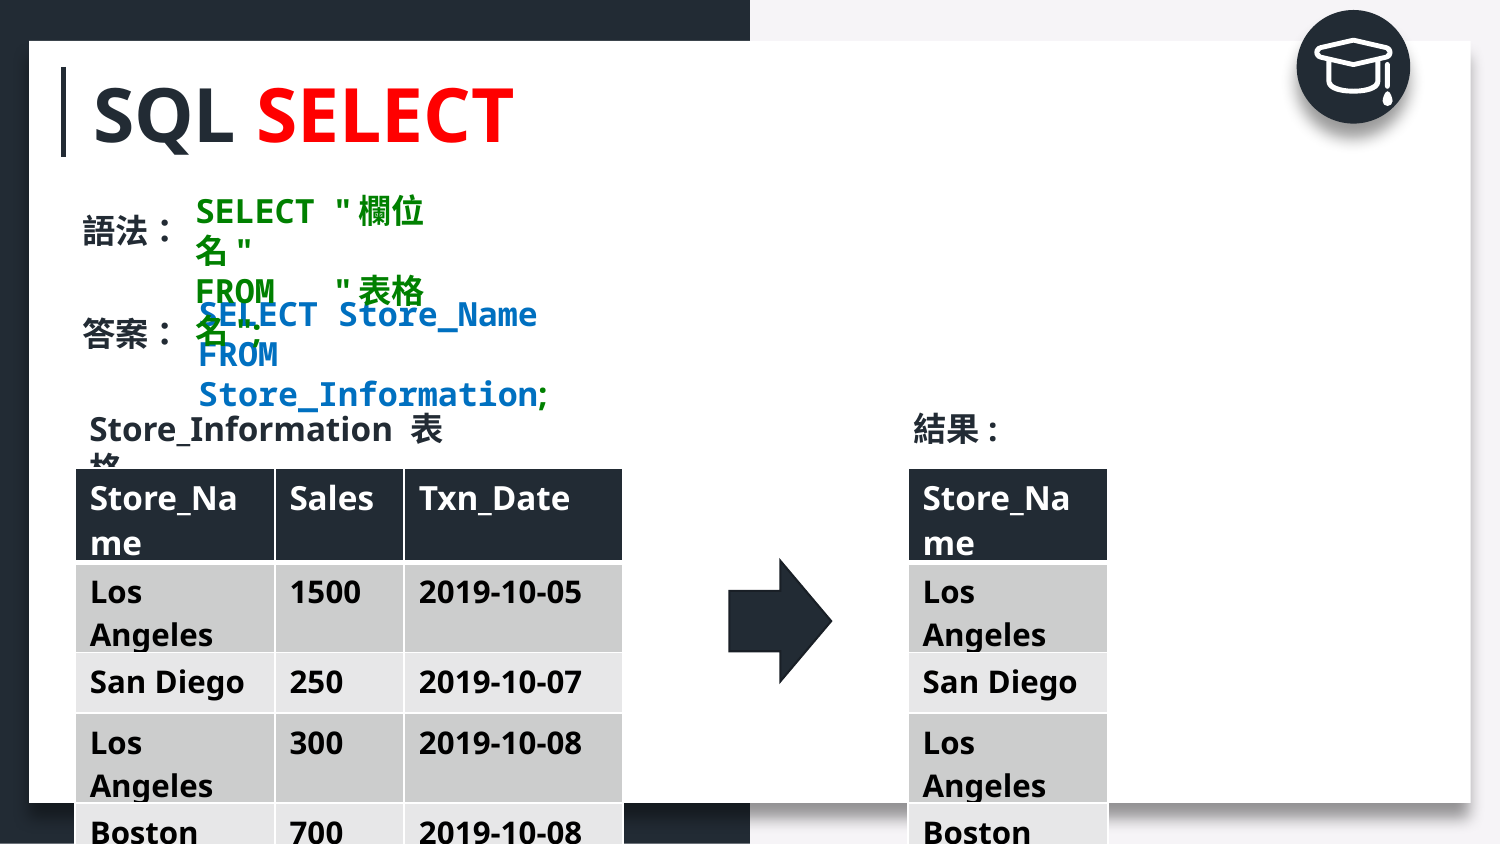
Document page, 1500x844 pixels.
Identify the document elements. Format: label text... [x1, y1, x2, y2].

text_box SELECT "欄位名" FROM "表格名"; [180, 183, 491, 358]
text_box SELECT Store_Name FROM Store_Information; [183, 286, 658, 421]
table_cell San Diego [909, 653, 1107, 712]
text_box 答案： [67, 305, 184, 361]
table_cell San Diego [76, 653, 274, 712]
table_header Sales [276, 469, 403, 560]
table_cell Los Angeles [76, 714, 274, 802]
table_cell 2019-10-08 [405, 714, 622, 802]
table_cell Los Angeles [76, 565, 274, 652]
table_cell Boston [909, 804, 1107, 844]
table_cell 2019-10-08 [405, 804, 622, 844]
table_cell 300 [276, 714, 403, 802]
table_cell 2019-10-05 [405, 565, 622, 652]
text_box SQL SELECT [78, 59, 531, 165]
table_cell 2019-10-07 [405, 653, 622, 712]
table_cell Los Angeles [909, 714, 1107, 802]
text_box 結果: [898, 400, 1012, 456]
table_cell Boston [76, 804, 274, 844]
text_box [728, 557, 833, 685]
table_cell 250 [276, 653, 403, 712]
table_header Store_Name [76, 469, 274, 560]
table_header Txn_Date [405, 469, 622, 560]
table_cell Los Angeles [909, 565, 1107, 652]
table_cell 1500 [276, 565, 403, 652]
text_box Store_Information 表格 [74, 400, 491, 467]
table_cell 700 [276, 804, 403, 844]
text_box 語法： [67, 202, 181, 258]
table_header Store_Name [909, 469, 1107, 560]
